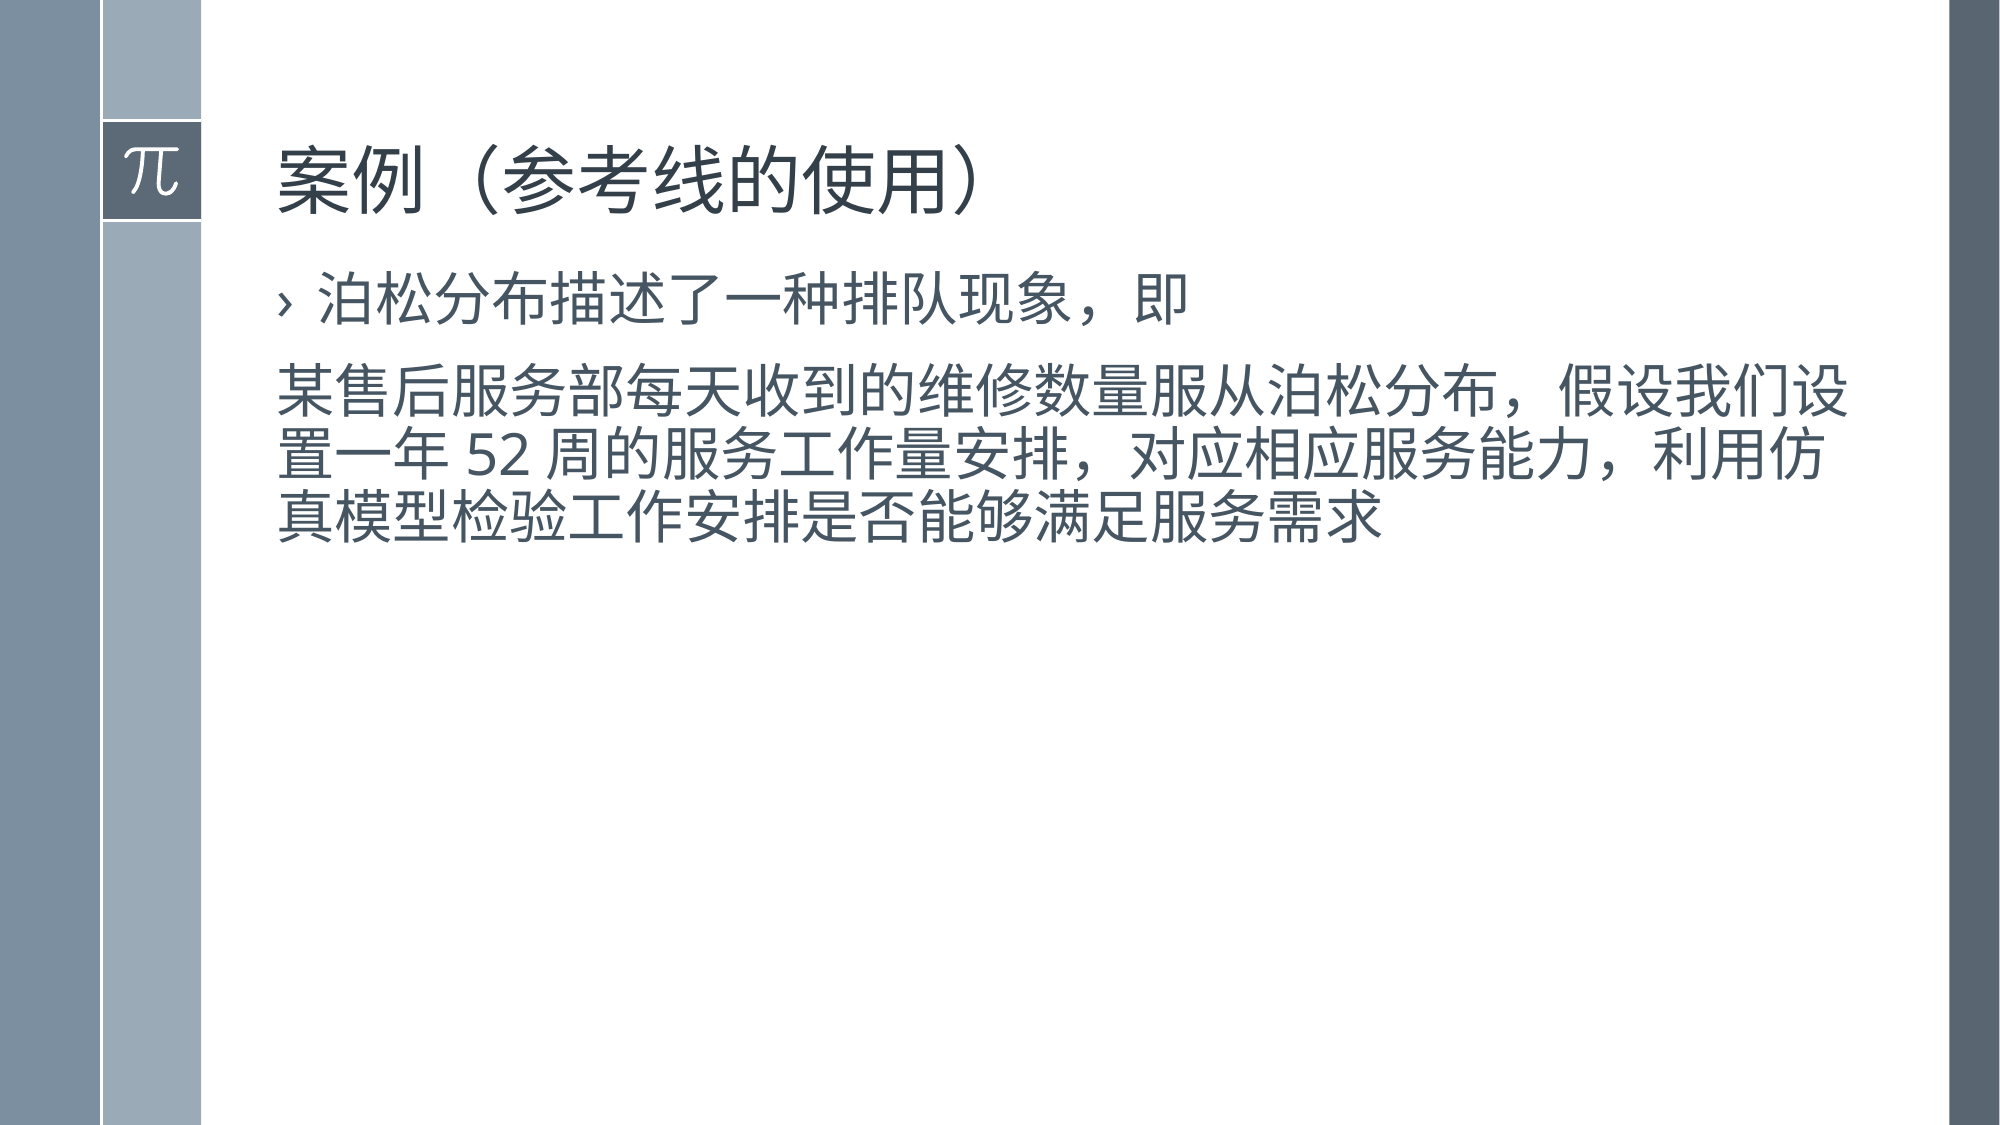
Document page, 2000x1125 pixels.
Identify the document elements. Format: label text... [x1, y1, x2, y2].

title 案例（参考线的使用） [261, 29, 1867, 233]
list 泊松分布描述了一种排队现象，即 某售后服务部每天收到的维修数量服从泊松分布，假设我们设置一年52周的服务工作量安排，对应相应服务能力，利用仿真模型检验工作安排是否能够满足服务需求 [261, 262, 1867, 1013]
